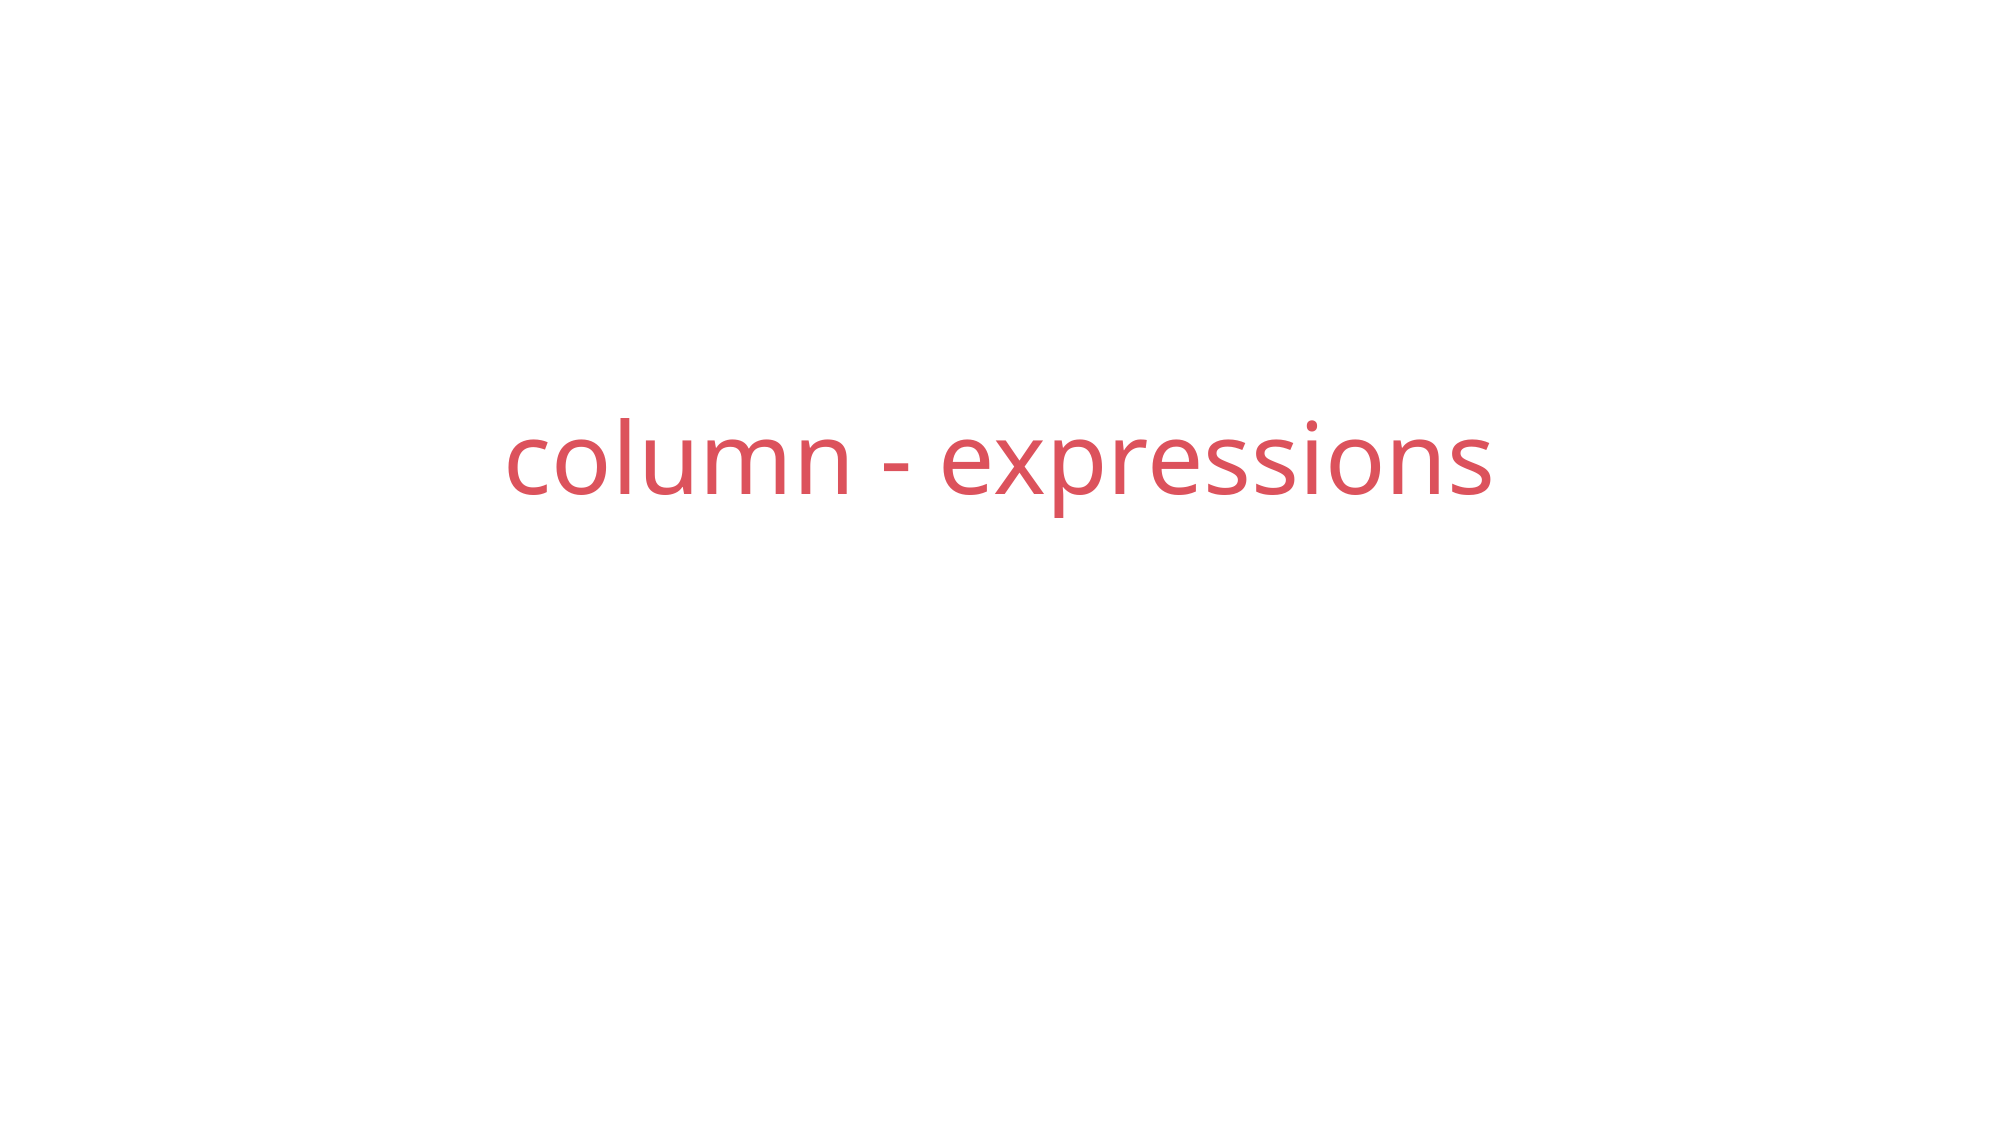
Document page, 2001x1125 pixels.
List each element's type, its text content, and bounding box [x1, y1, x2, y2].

text_box column - expressions [275, 387, 1725, 538]
